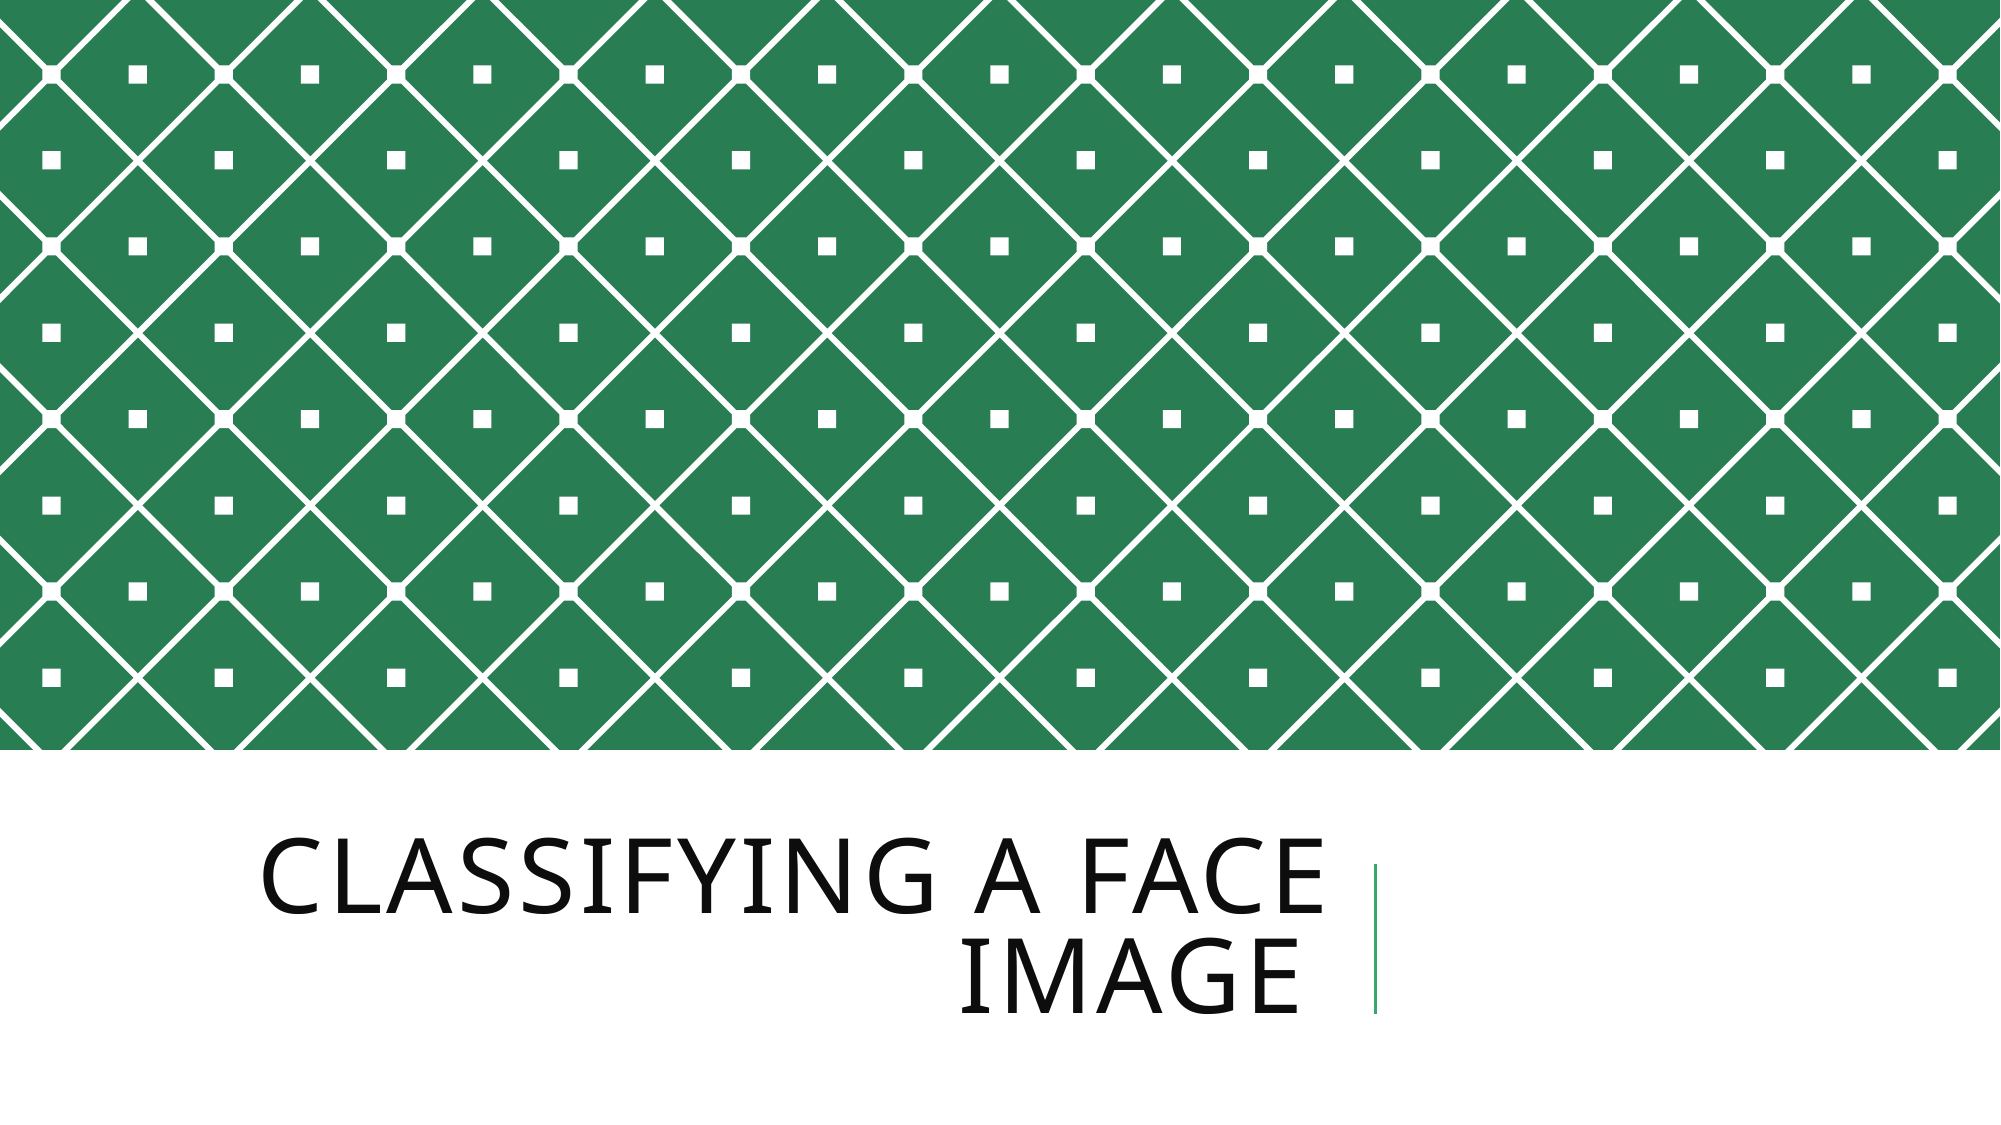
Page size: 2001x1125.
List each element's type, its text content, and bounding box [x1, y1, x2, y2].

title Classifying a face image [75, 813, 1350, 1054]
